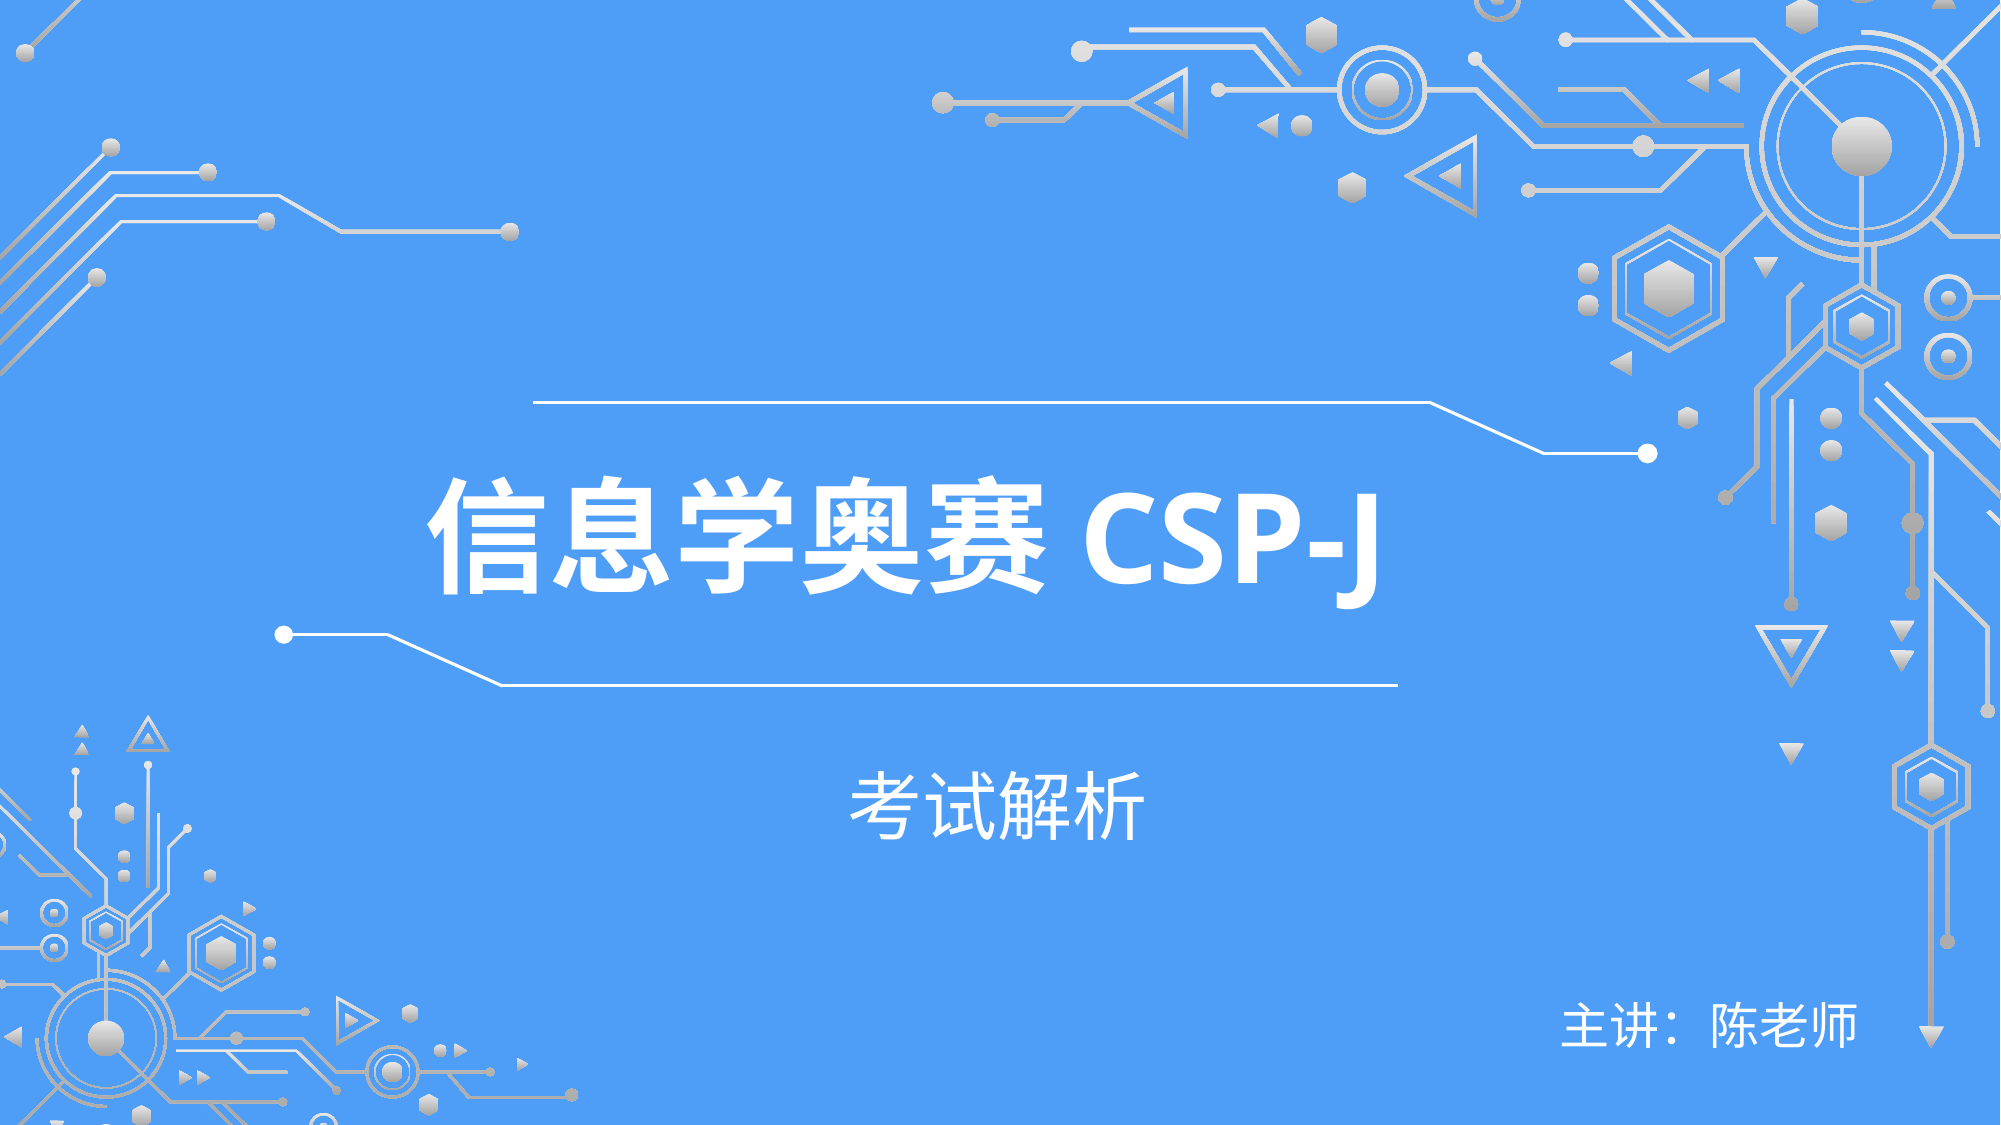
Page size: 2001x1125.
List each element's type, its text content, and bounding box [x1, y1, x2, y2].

text_box 考试解析 [579, 752, 932, 857]
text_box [932, 0, 2000, 1048]
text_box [274, 402, 1657, 686]
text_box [0, 138, 520, 377]
text_box 主讲：陈老师 [579, 987, 1875, 1062]
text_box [15, 0, 114, 62]
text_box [0, 714, 579, 1125]
